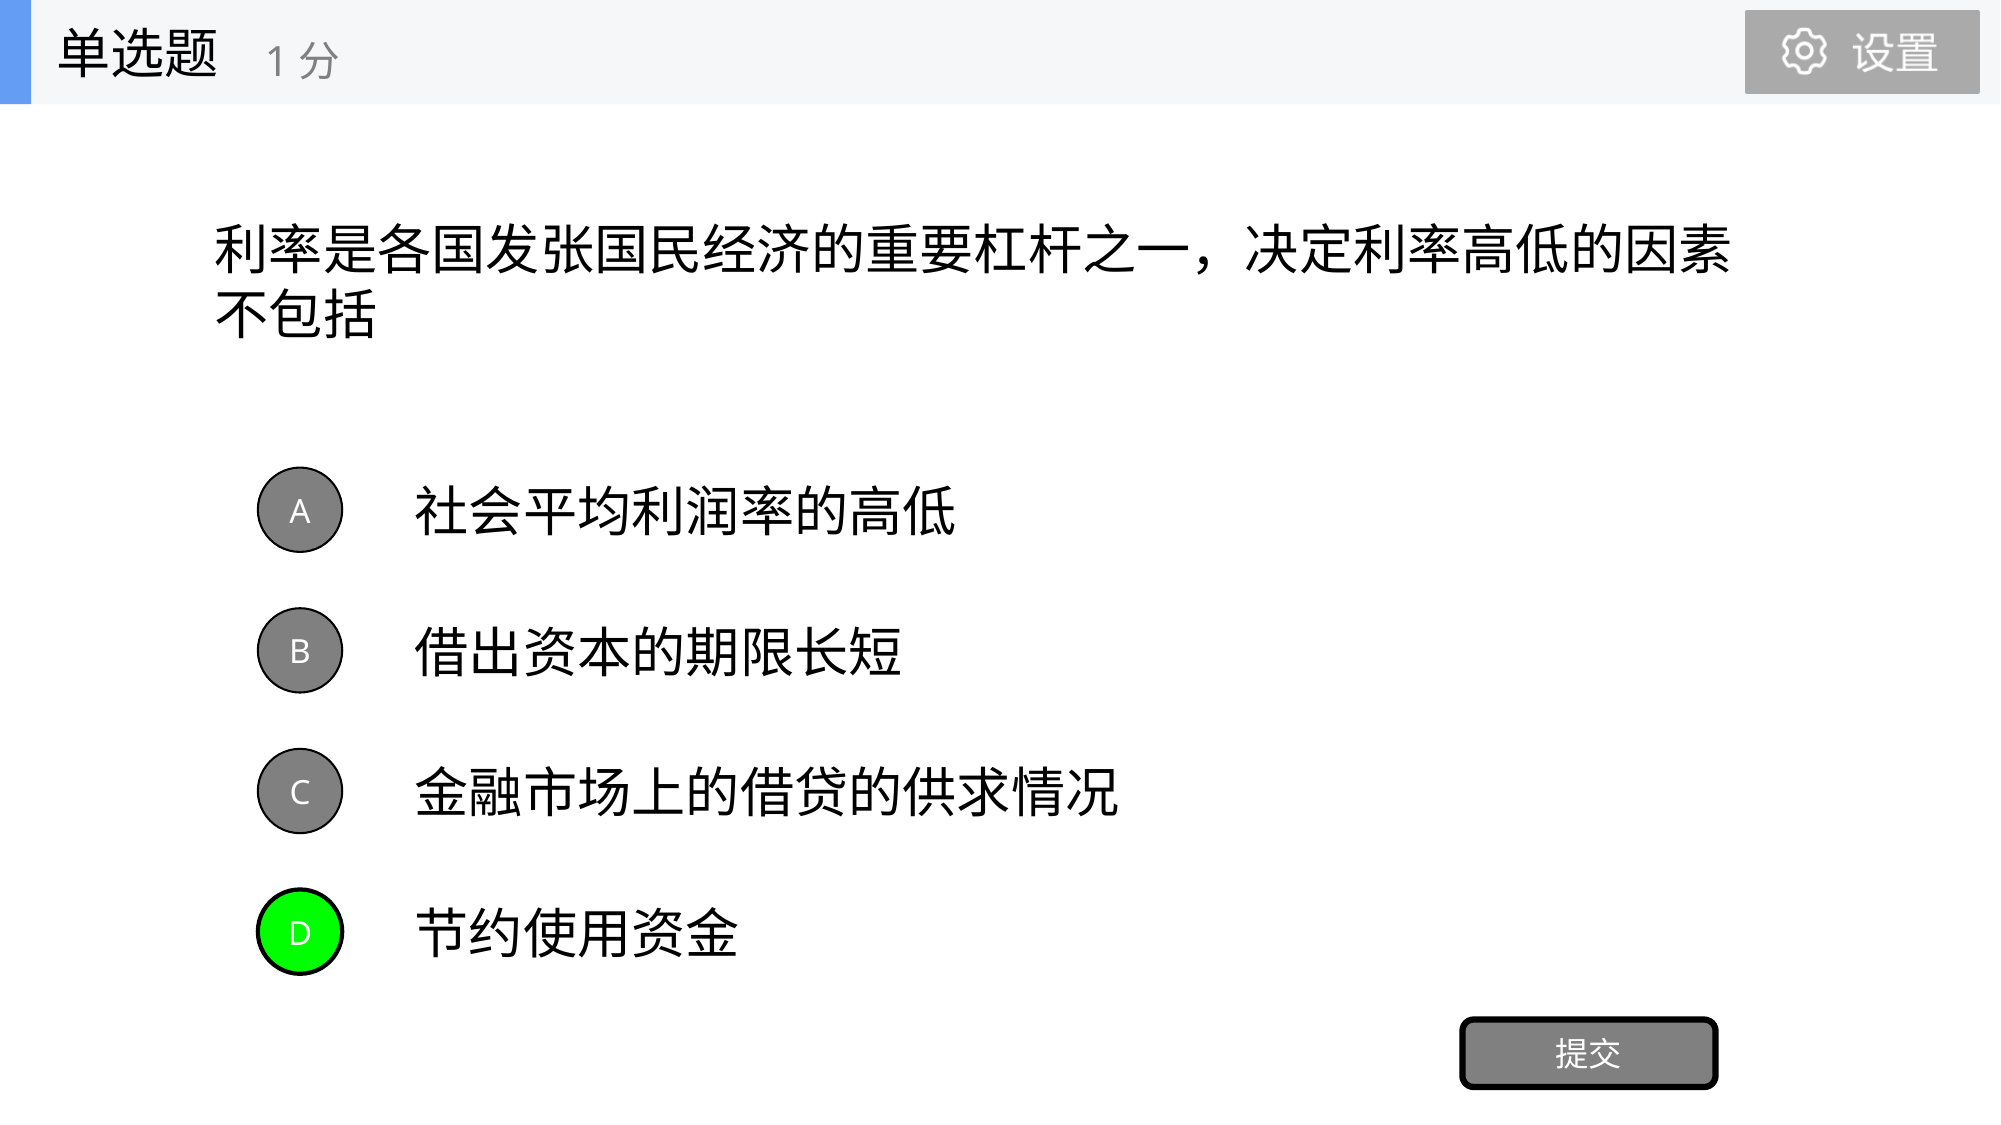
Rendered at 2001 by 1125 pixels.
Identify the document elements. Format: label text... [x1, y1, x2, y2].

picture [1745, 10, 1980, 94]
text_box D [256, 888, 344, 975]
text_box 利率是各国发张国民经济的重要杠杆之一，决定利率高低的因素不包括 [200, 105, 1800, 456]
text_box 社会平均利润率的高低 [399, 456, 1800, 563]
text_box B [256, 607, 344, 694]
text_box A [256, 466, 344, 553]
text_box 提交 [1461, 1018, 1717, 1089]
text_box 借出资本的期限长短 [399, 597, 1800, 703]
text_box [0, 0, 2000, 105]
text_box C [256, 747, 344, 835]
text_box 金融市场上的借贷的供求情况 [399, 738, 1800, 844]
text_box 节约使用资金 [399, 878, 1800, 985]
